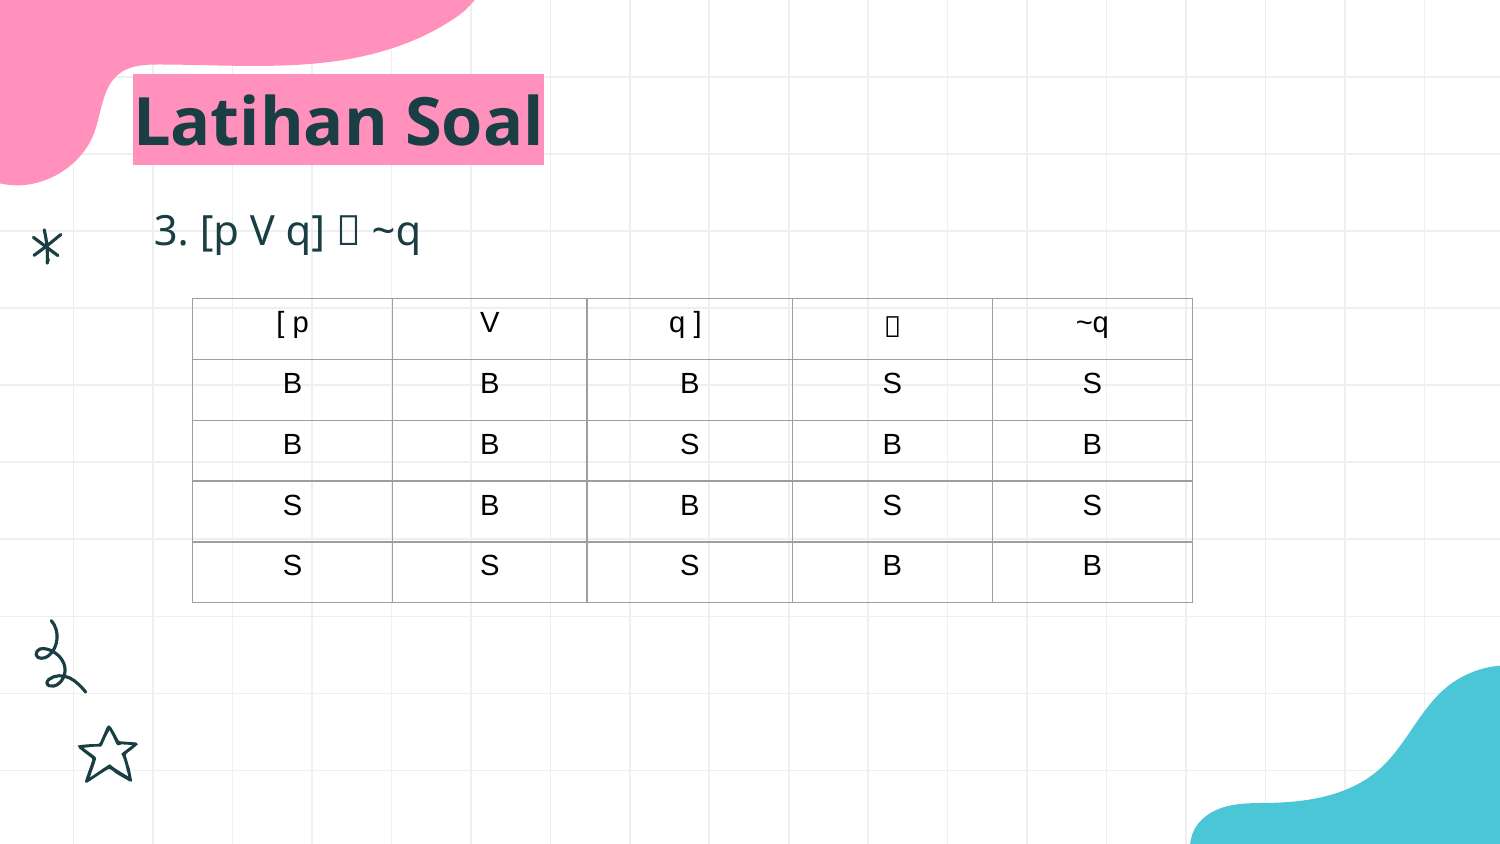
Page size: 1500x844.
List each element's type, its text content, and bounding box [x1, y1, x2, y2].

table_header  [793, 299, 992, 359]
table_cell B [588, 482, 792, 541]
table_cell S [588, 543, 792, 602]
table_cell S [993, 482, 1192, 541]
table_cell S [588, 421, 792, 480]
table_cell S [993, 360, 1192, 420]
table_cell S [193, 543, 392, 602]
table_cell B [193, 360, 392, 420]
table_cell S [793, 360, 992, 420]
table_cell S [393, 543, 586, 602]
table_header V [393, 299, 586, 359]
table_cell B [393, 482, 586, 541]
table_cell B [393, 421, 586, 480]
table_cell B [793, 543, 992, 602]
table_cell S [793, 482, 992, 541]
table_cell B [993, 543, 1192, 602]
title Latihan Soal [118, 87, 1382, 150]
table_cell S [193, 482, 392, 541]
table_header q ] [588, 299, 792, 359]
table_header [ p [193, 299, 392, 359]
table_cell B [193, 421, 392, 480]
table_cell B [393, 360, 586, 420]
table_cell B [793, 421, 992, 480]
table_header ~q [993, 299, 1192, 359]
table_cell B [993, 421, 1192, 480]
list 3. [p V q]  ~q [120, 188, 1384, 254]
table_cell B [588, 360, 792, 420]
